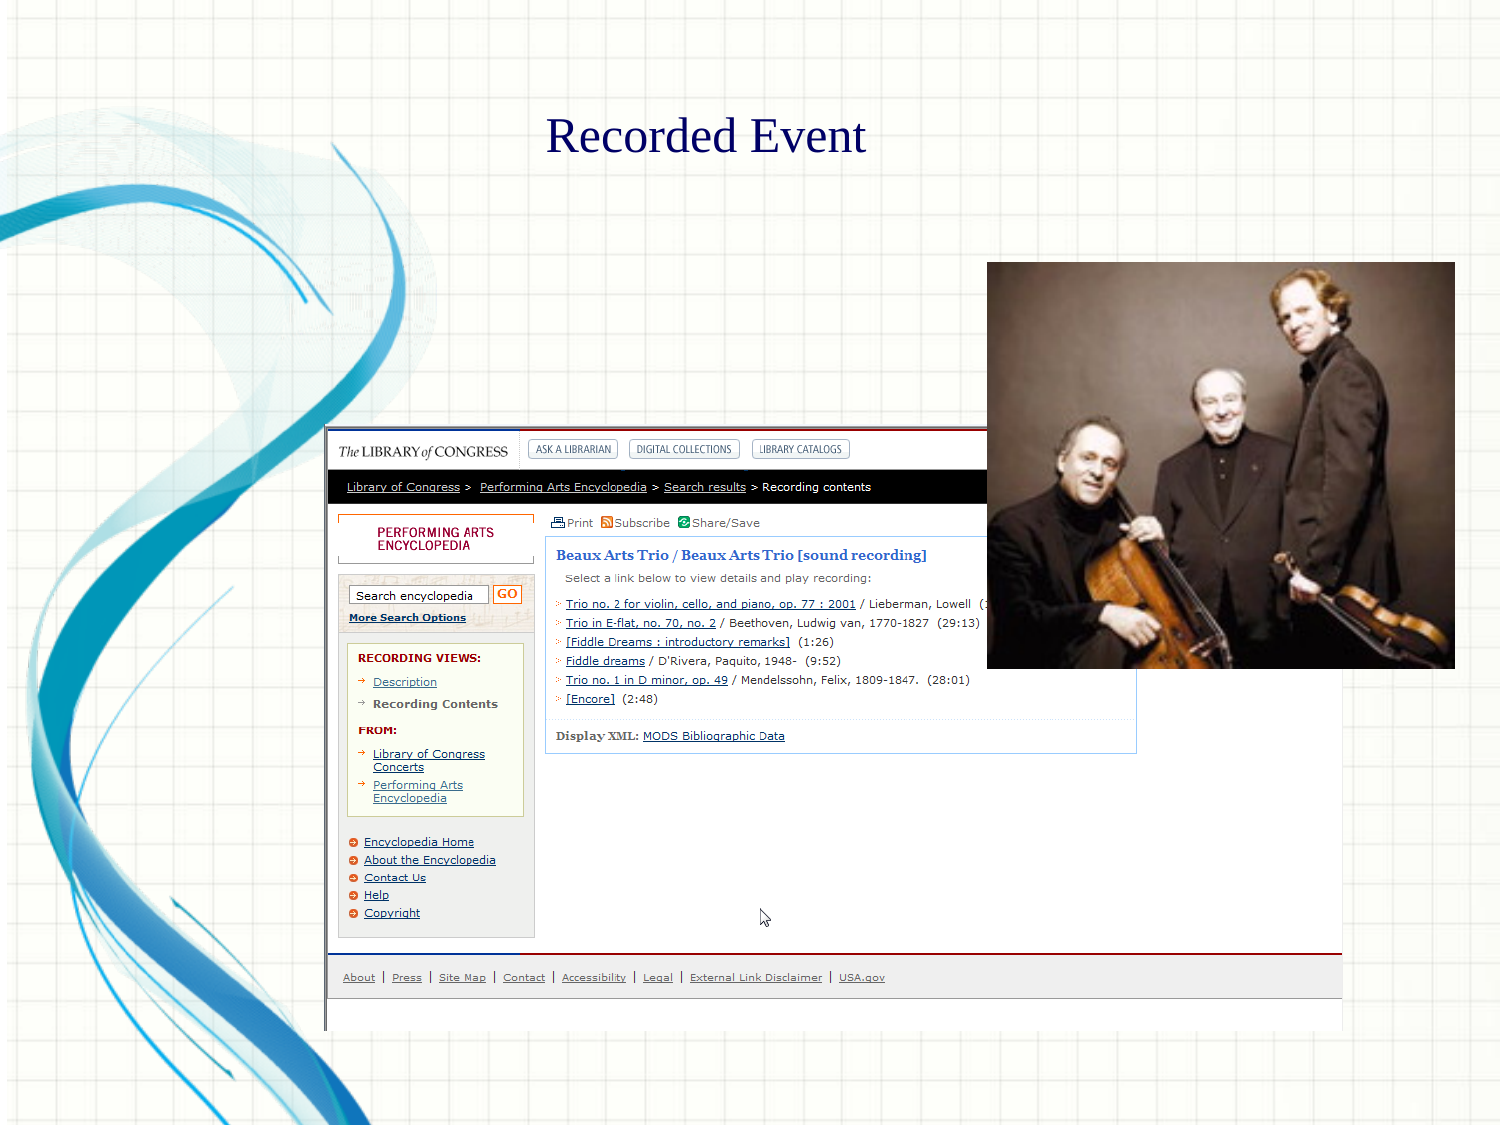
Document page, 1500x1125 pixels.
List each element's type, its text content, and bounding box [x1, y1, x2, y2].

text_box Recorded Event [469, 95, 1038, 170]
picture [0, 0, 1500, 1125]
